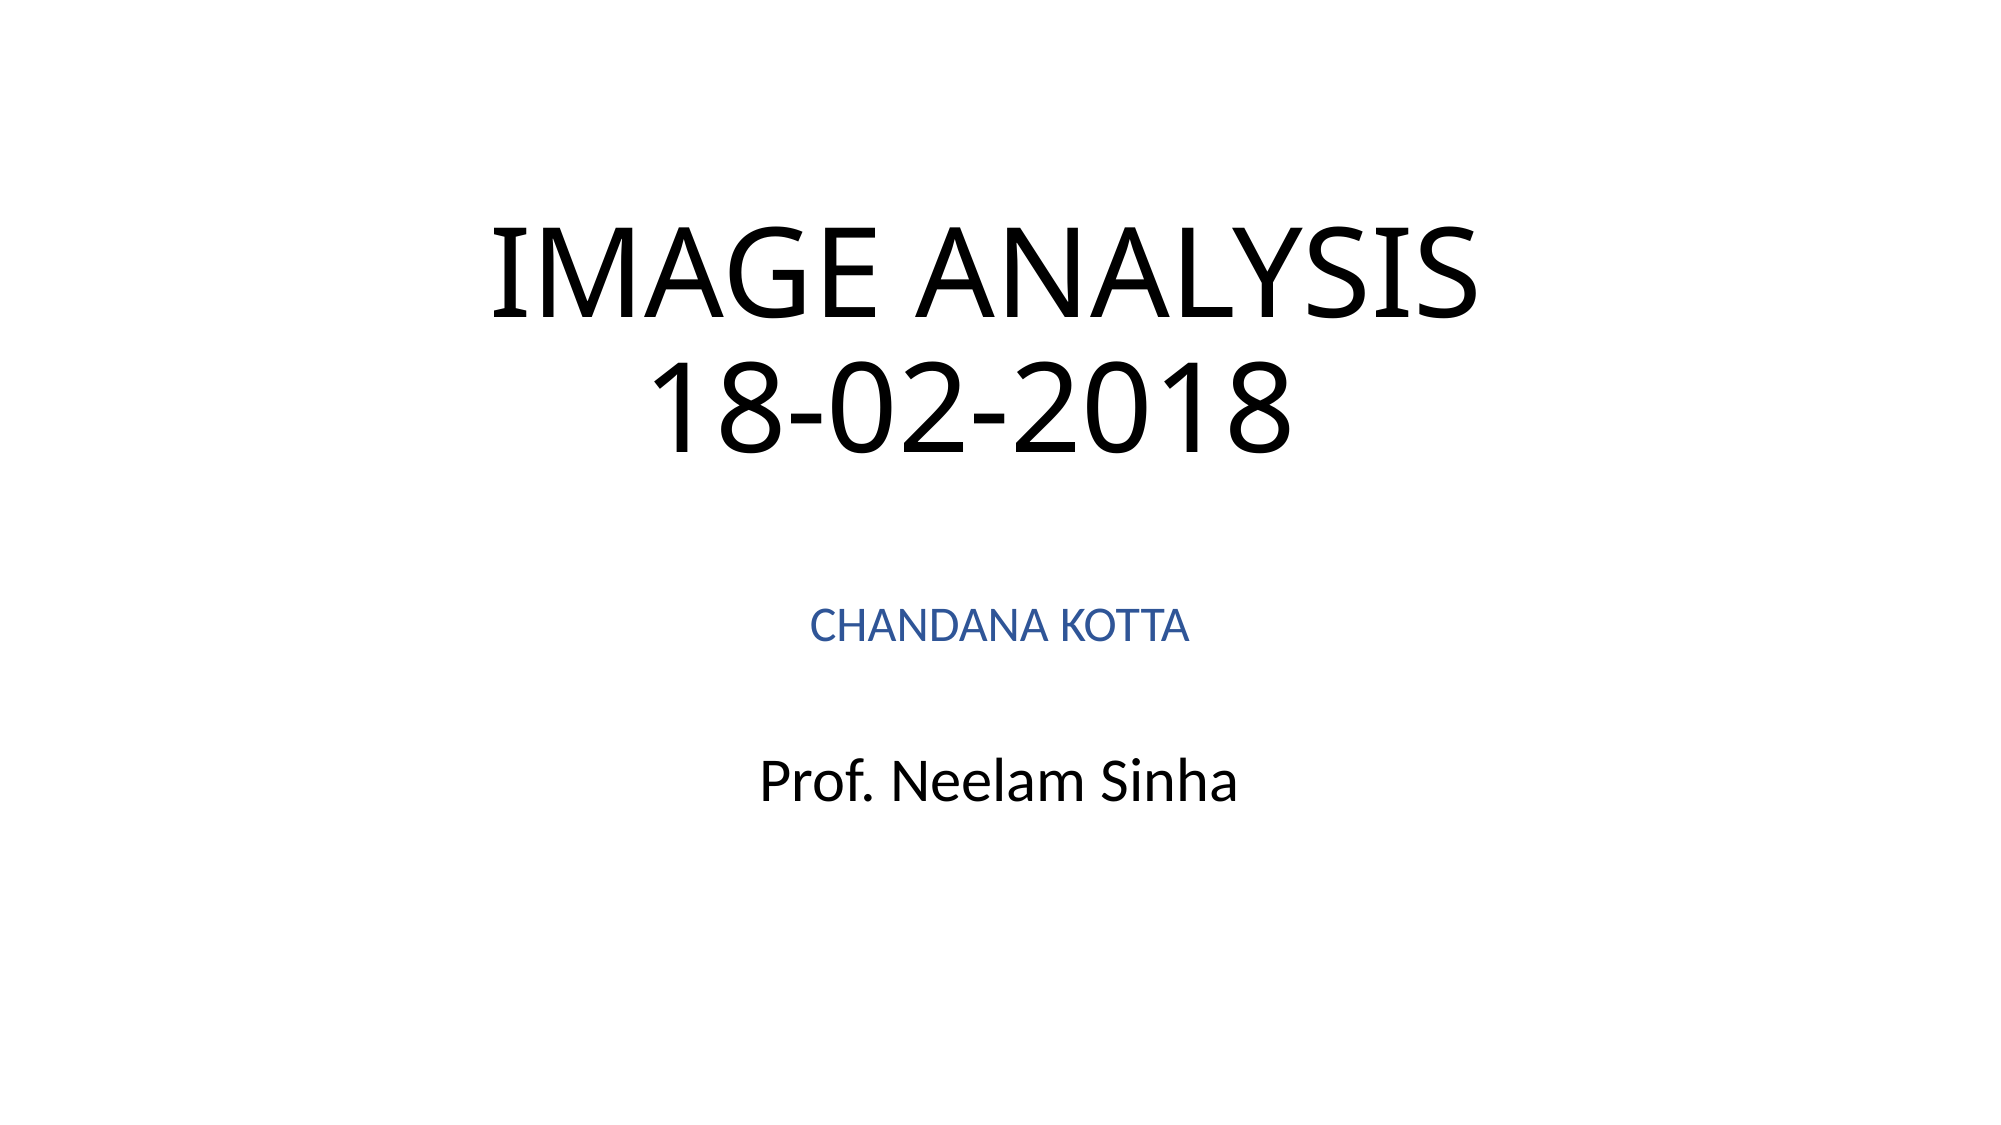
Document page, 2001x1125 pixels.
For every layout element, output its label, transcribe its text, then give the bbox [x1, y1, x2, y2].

subtitle CHANDANA KOTTA Prof. Neelam Sinha [249, 590, 1750, 863]
title IMAGE ANALYSIS 18-02-2018 [236, 174, 1737, 488]
